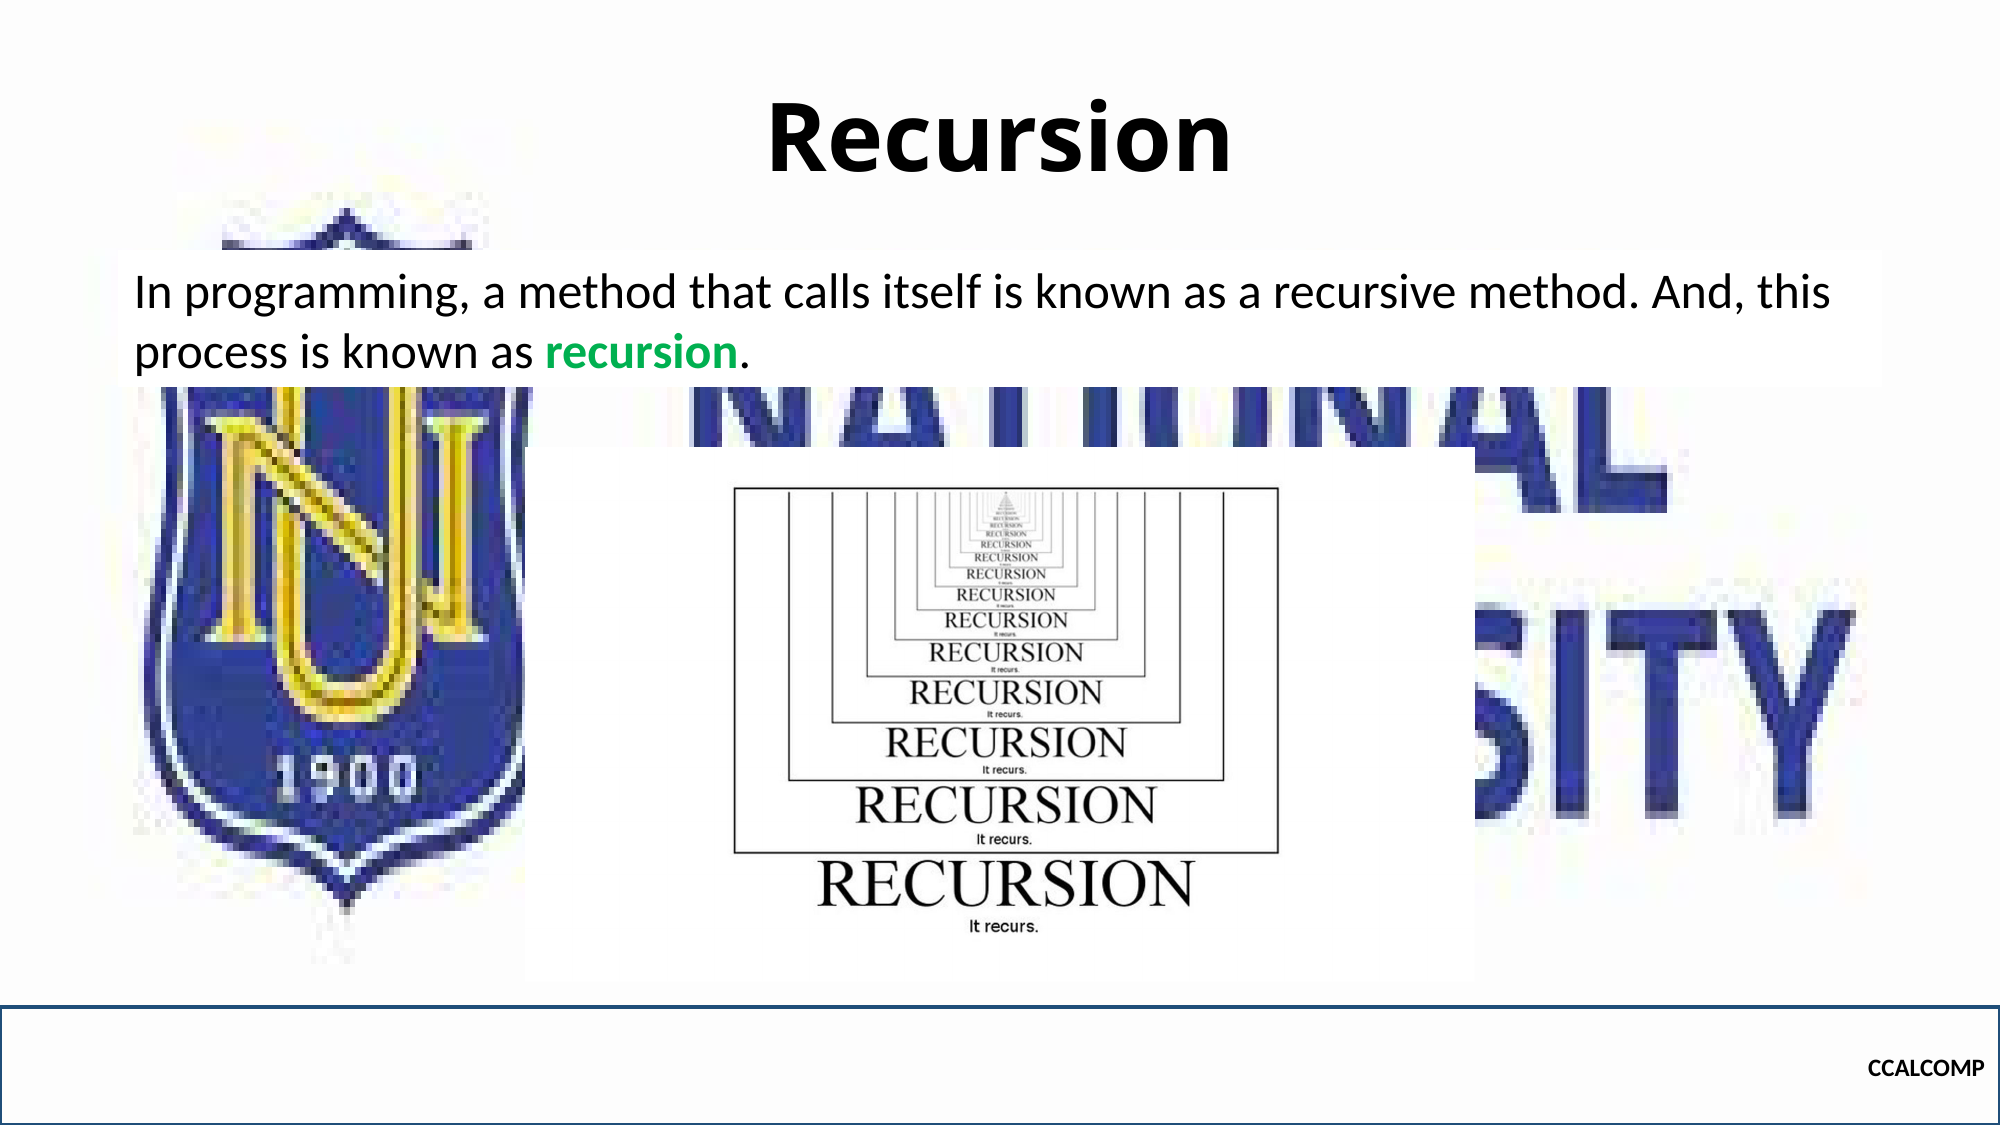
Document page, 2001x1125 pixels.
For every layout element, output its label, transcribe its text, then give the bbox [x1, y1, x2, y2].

picture [0, 0, 2000, 1007]
footer CCALCOMP [0, 1007, 2000, 1125]
title Recursion [249, 81, 1750, 200]
text_box In programming, a method that calls itself is known as a recursive method. And, this process is known as recursion. [118, 250, 1882, 387]
